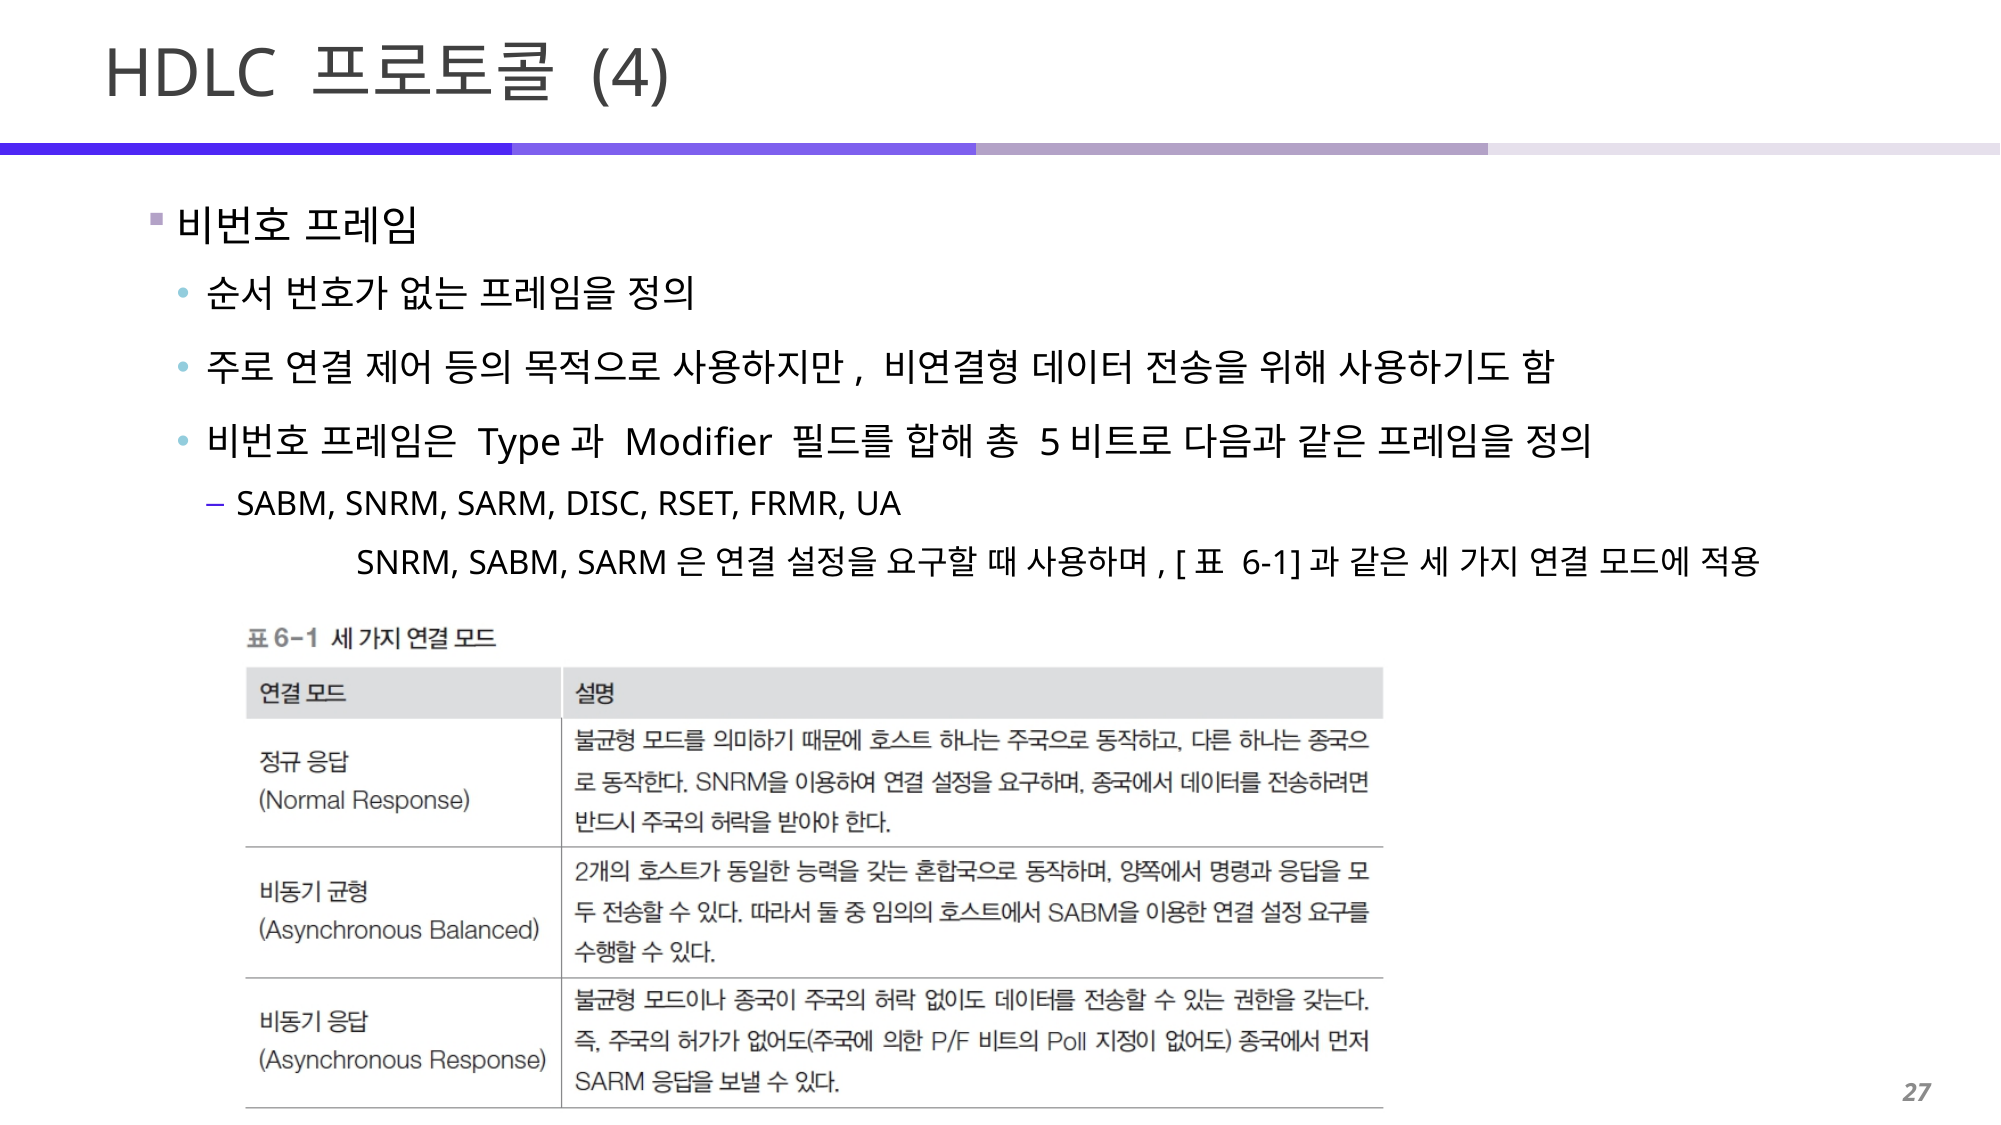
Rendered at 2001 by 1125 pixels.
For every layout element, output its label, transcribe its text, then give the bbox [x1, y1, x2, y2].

list 비번호 프레임 순서 번호가 없는 프레임을 정의 주로 연결 제어 등의 목적으로 사용하지만, 비연결형 데이터 전송을 위해 사용하기도 함 비번호 프레임은 Type과 Modifier 필드를 합해 총 5비트로 다음과 같은 프레임을 정의 SABM, SNRM, SARM, DISC, RSET, FRMR, UA SNRM, SABM, SARM은 연결 설정을 요구할 때 사용하며, [표 6-1]과 같은 세 가지 연결 모드에 적용 [88, 176, 1920, 1083]
picture [241, 621, 1388, 1113]
title HDLC 프로토콜 (4) [88, 18, 1920, 122]
